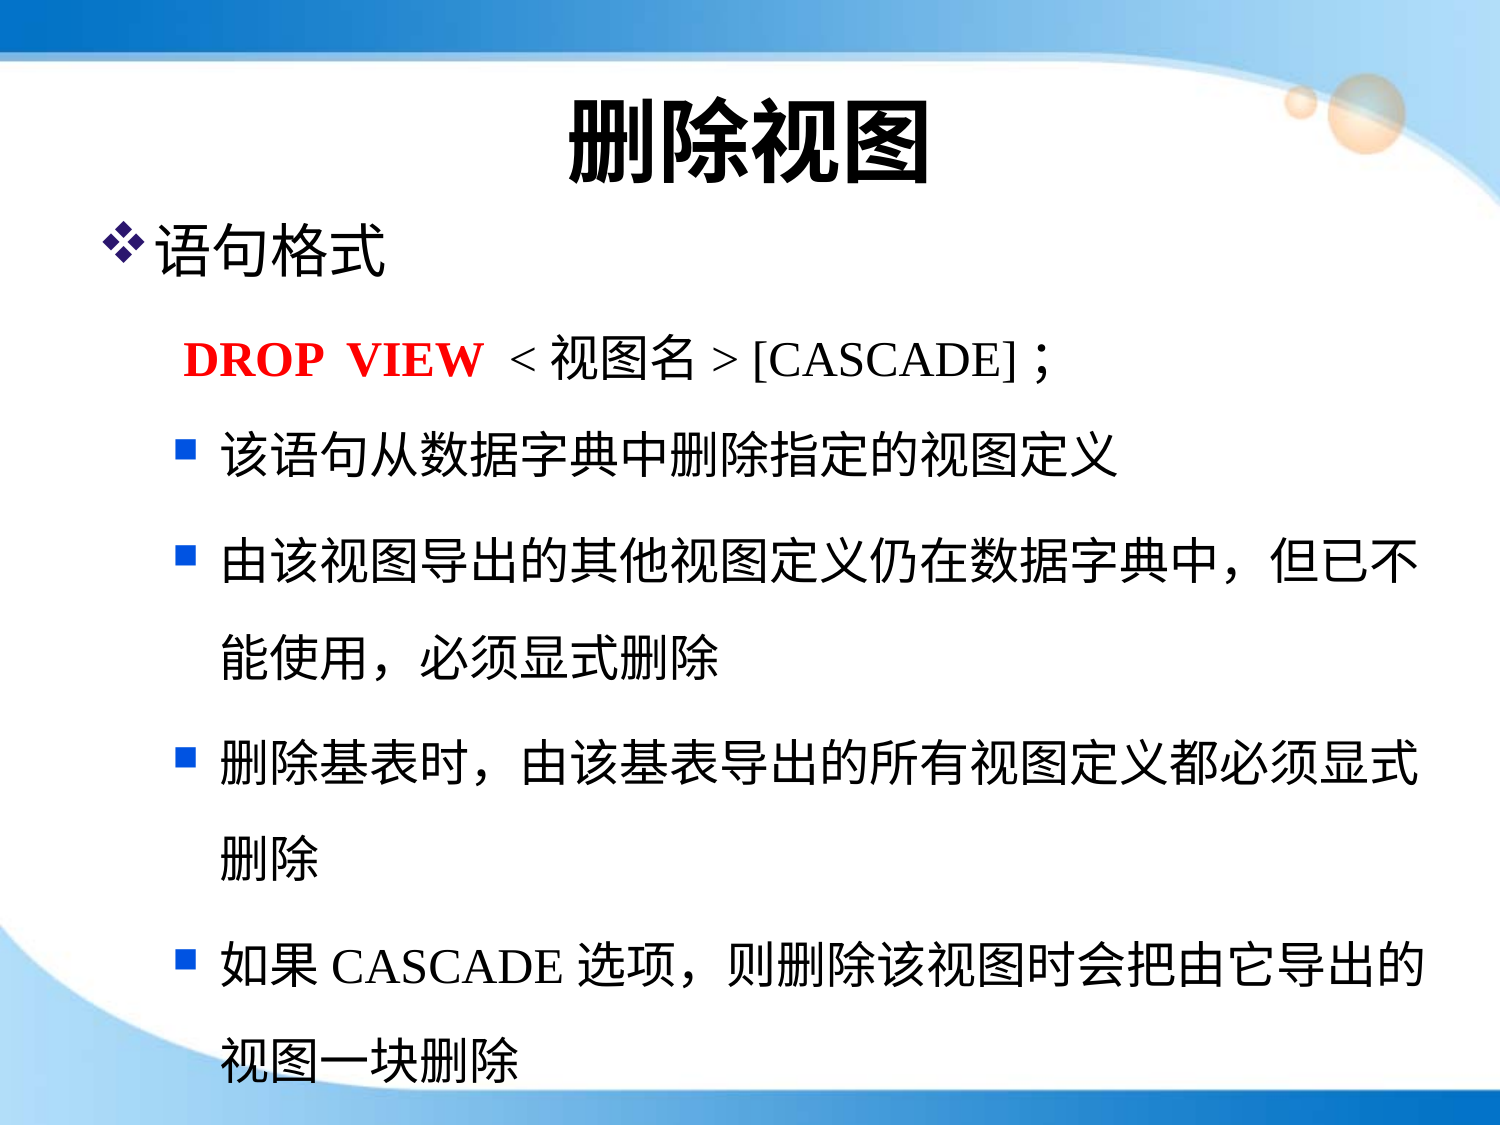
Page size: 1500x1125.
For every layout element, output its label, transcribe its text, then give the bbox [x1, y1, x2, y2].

text_box DROP VIEW <视图名> [CASCADE]； [168, 318, 1103, 394]
picture [0, 0, 1500, 1125]
title 删除视图 [75, 45, 1425, 233]
list 语句格式 该语句从数据字典中删除指定的视图定义 由该视图导出的其他视图定义仍在数据字典中，但已不能使用，必须显式删除 删除基表时，由该基表导出的所有视图定义都必须显式删除 如果CASCADE选项，则删除该视图时会把由它导出的视图一块删除 [82, 207, 1480, 1125]
